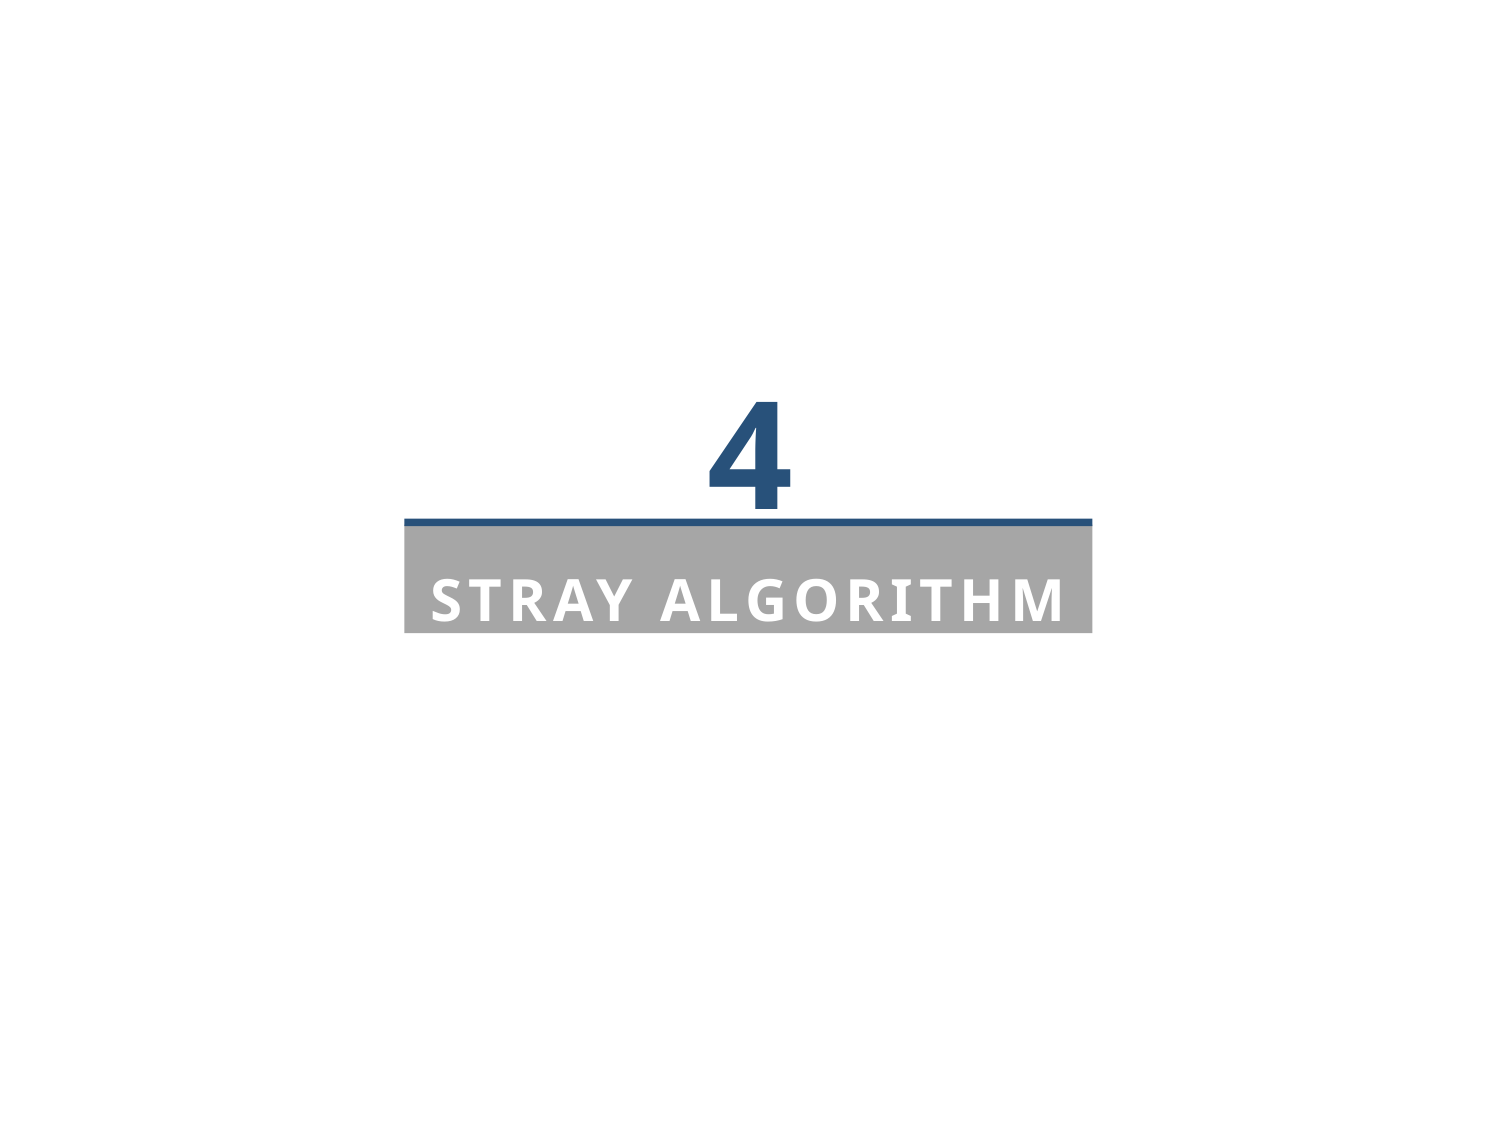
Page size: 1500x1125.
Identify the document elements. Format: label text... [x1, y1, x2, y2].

text_box 4 [466, 171, 1034, 547]
text_box STRAY ALGORITHM [404, 485, 1093, 641]
